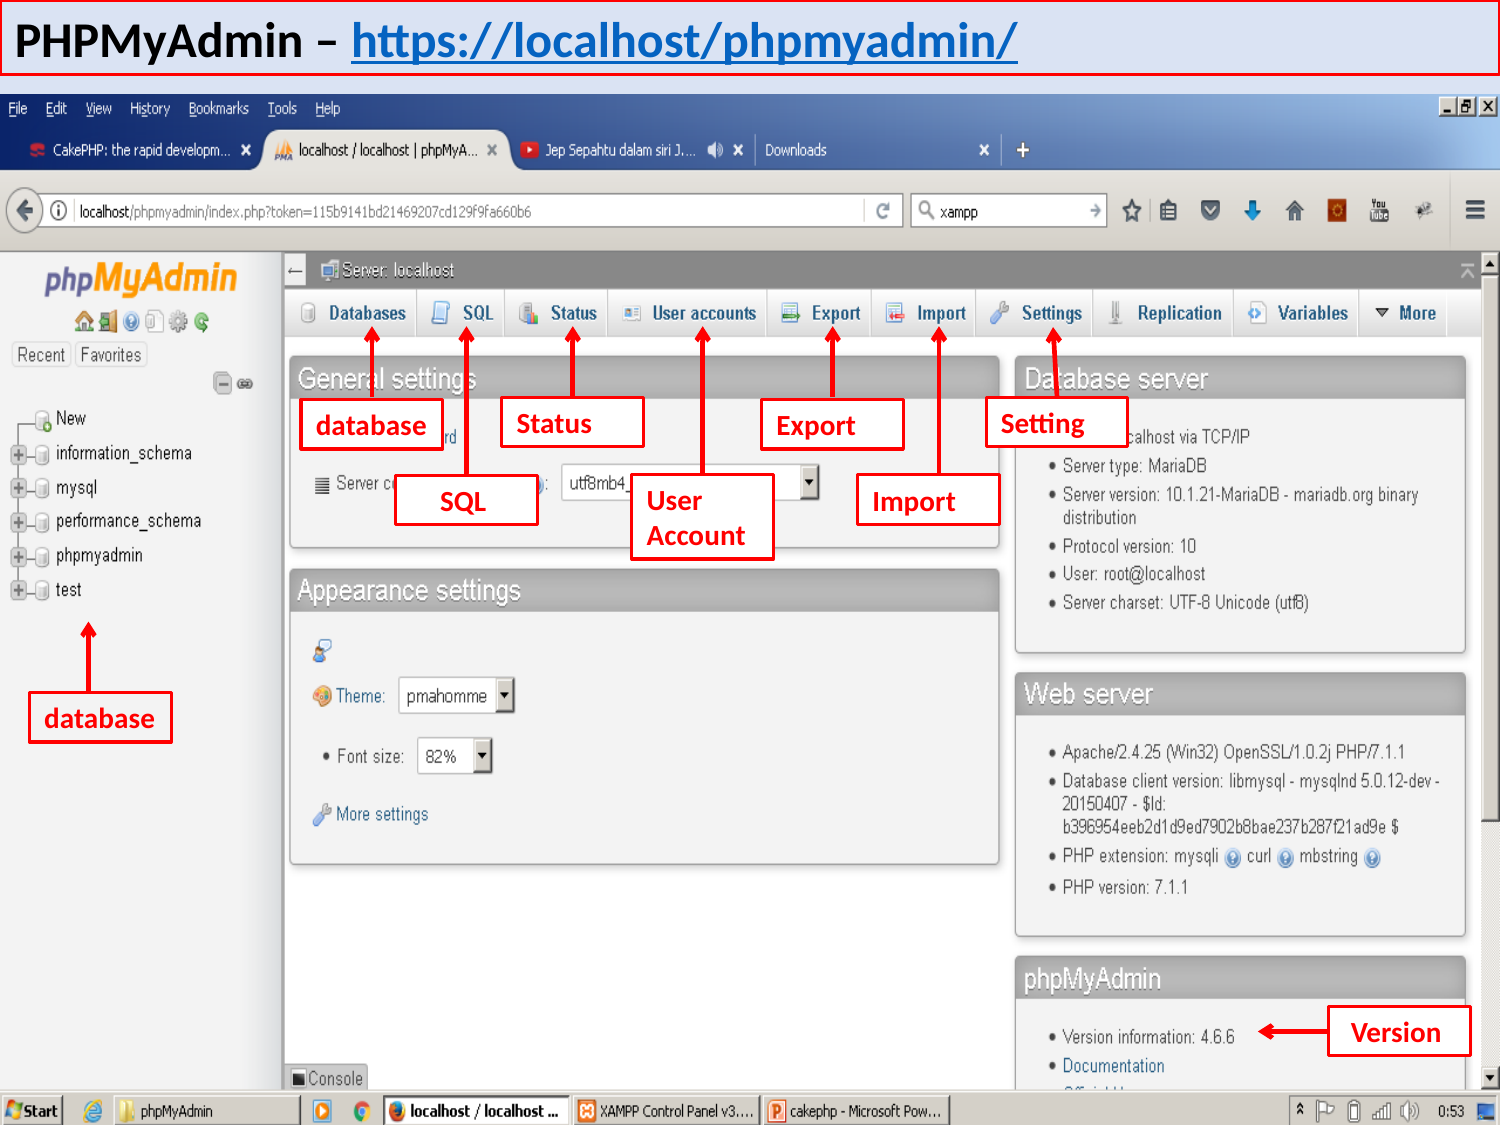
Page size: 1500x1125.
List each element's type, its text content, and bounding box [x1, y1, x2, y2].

picture [0, 94, 1500, 1125]
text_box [1052, 327, 1058, 398]
text_box PHPMyAdmin – https://localhost/phpmyadmin/ [0, 0, 1500, 75]
